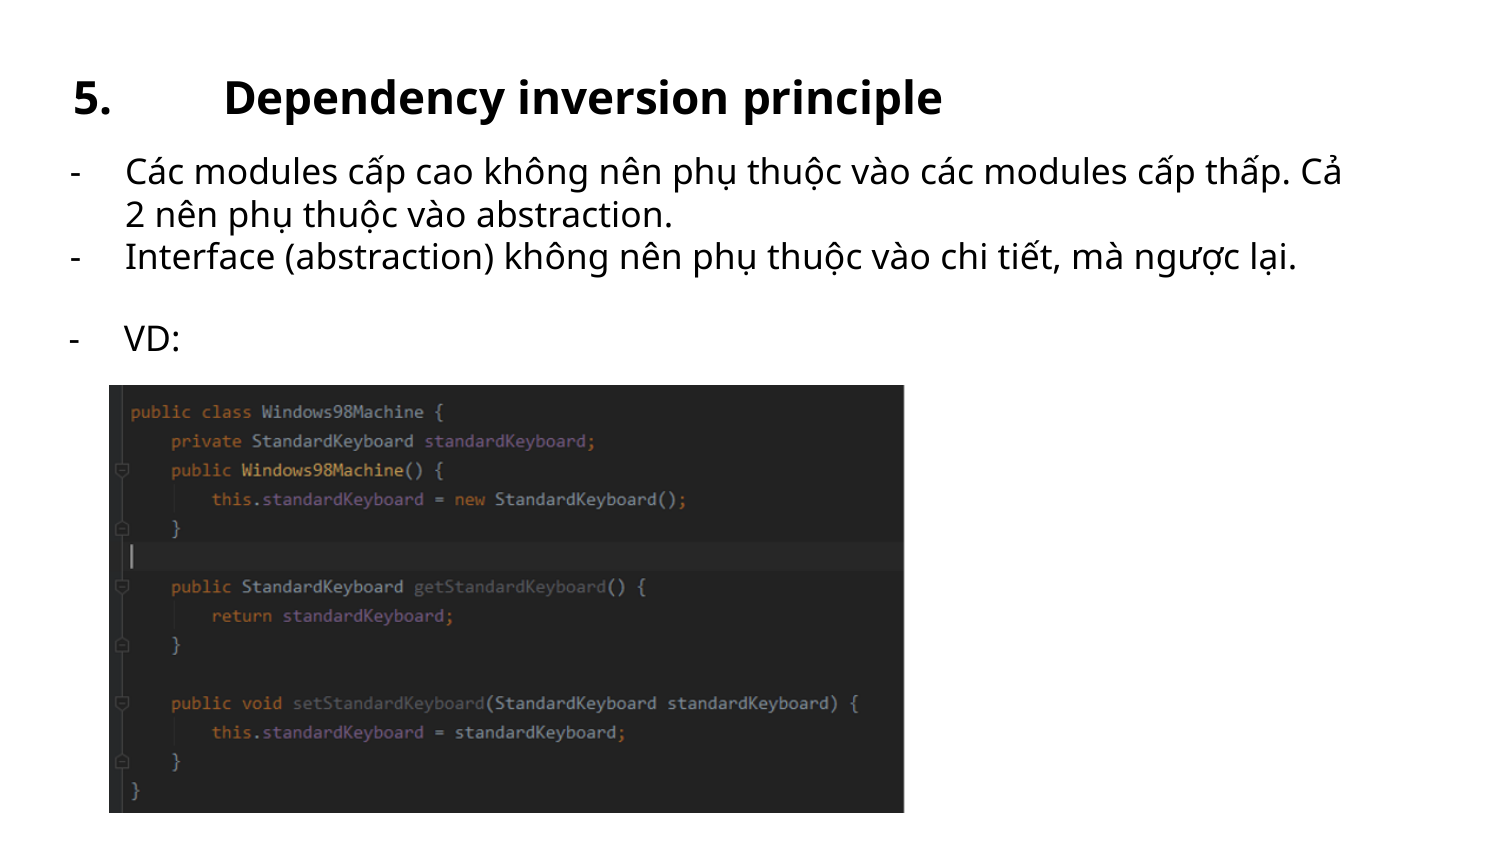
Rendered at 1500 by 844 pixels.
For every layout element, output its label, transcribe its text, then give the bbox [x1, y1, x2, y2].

picture [109, 385, 905, 813]
text_box 5. Dependency inversion principle [58, 53, 1330, 134]
text_box VD: [34, 301, 1355, 374]
text_box Các modules cấp cao không nên phụ thuộc vào các modules cấp thấp. Cả 2 nên phụ thuộc vào abstraction. Interface (abstraction) không nên phụ thuộc vào chi tiết, mà ngược lại. [35, 134, 1378, 292]
